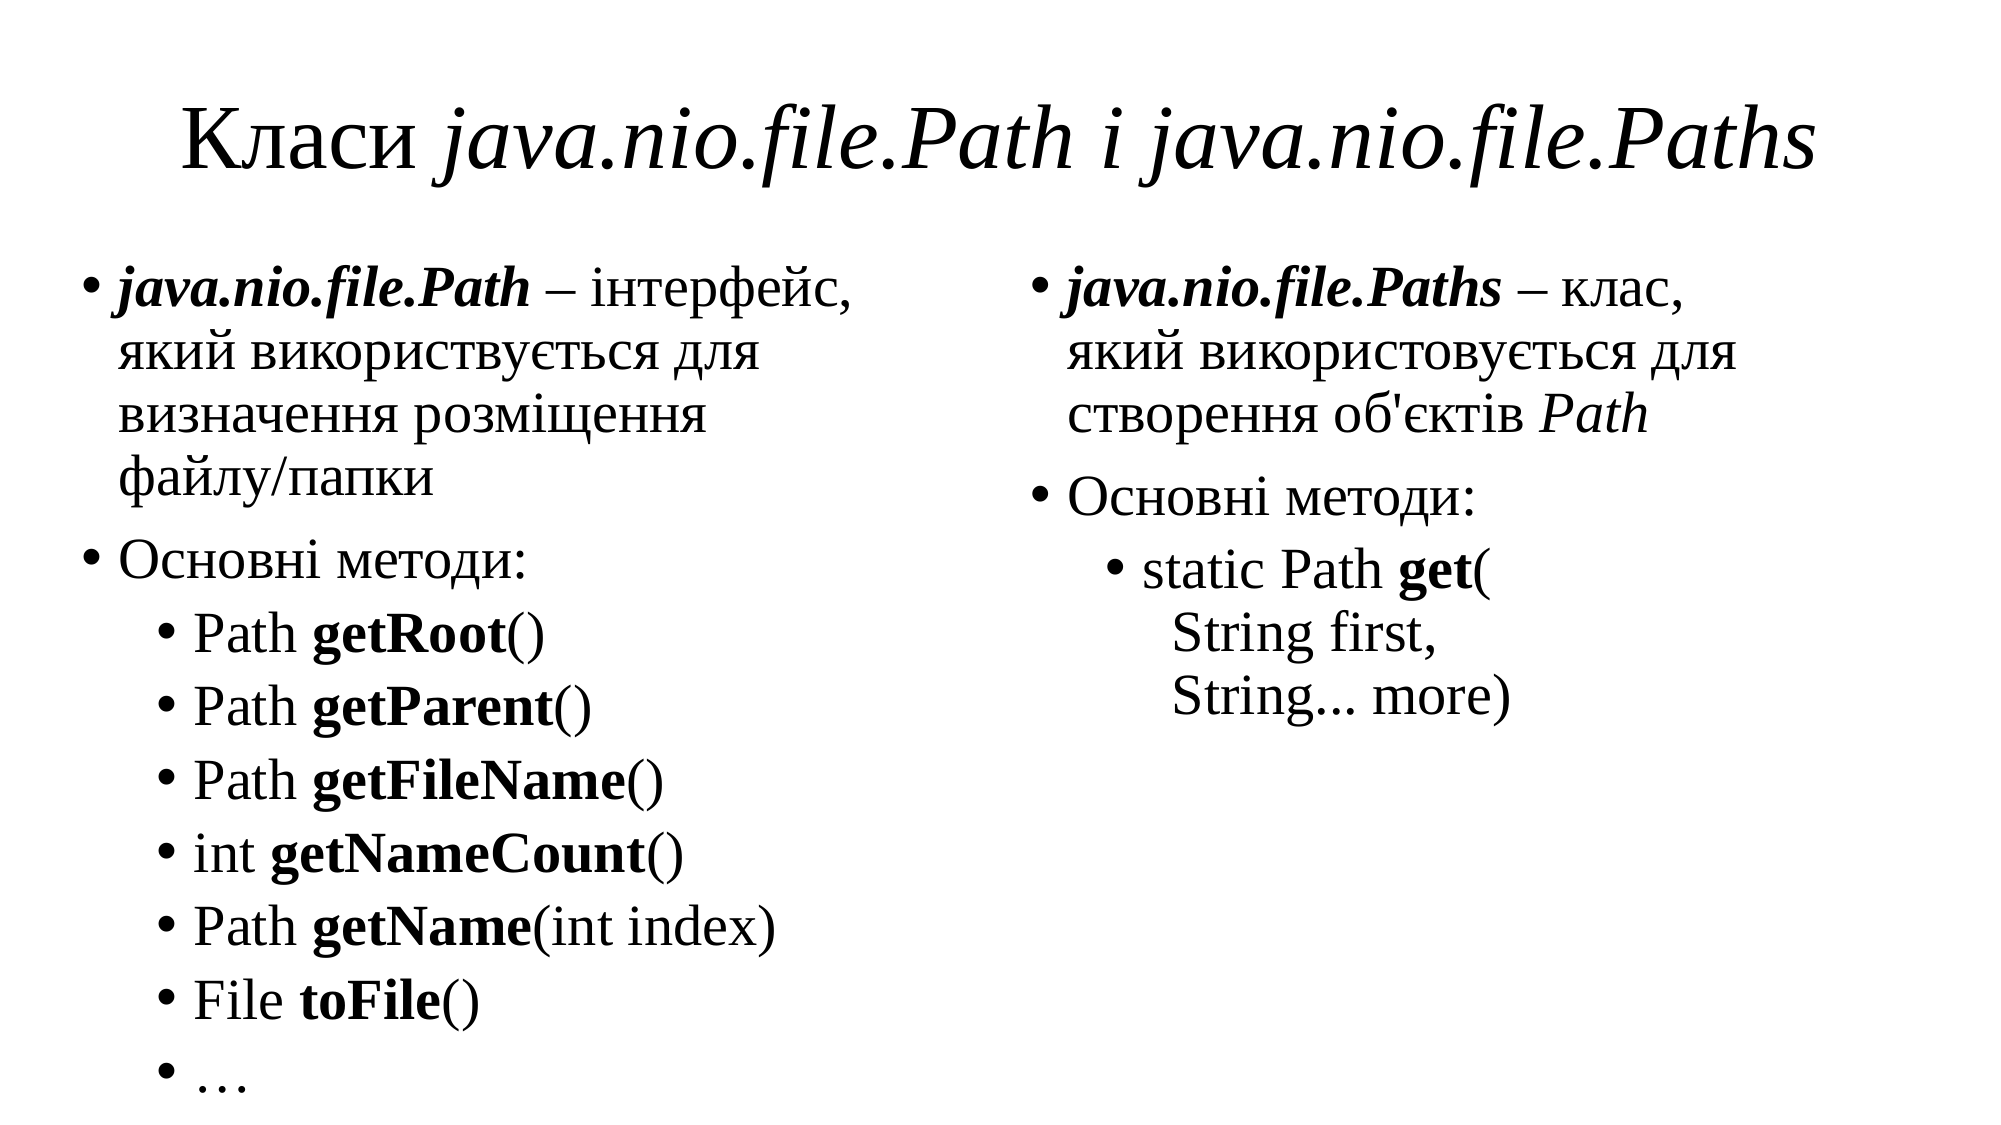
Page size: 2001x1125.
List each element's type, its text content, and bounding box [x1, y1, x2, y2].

title Класи java.nio.file.Path і java.nio.file.Paths [0, 0, 2000, 278]
list java.nio.file.Path – інтерфейс, який використвується для визначення розміщення файлу/папки Основні методи: Path getRoot() Path getParent() Path getFileName() int getNameCount() Path getName(int index) File toFile() … [66, 248, 1000, 987]
list java.nio.file.Paths – клас, який використовується для створення об'єктів Path Основні методи: static Path get( String first, String... more) [1015, 248, 1801, 987]
